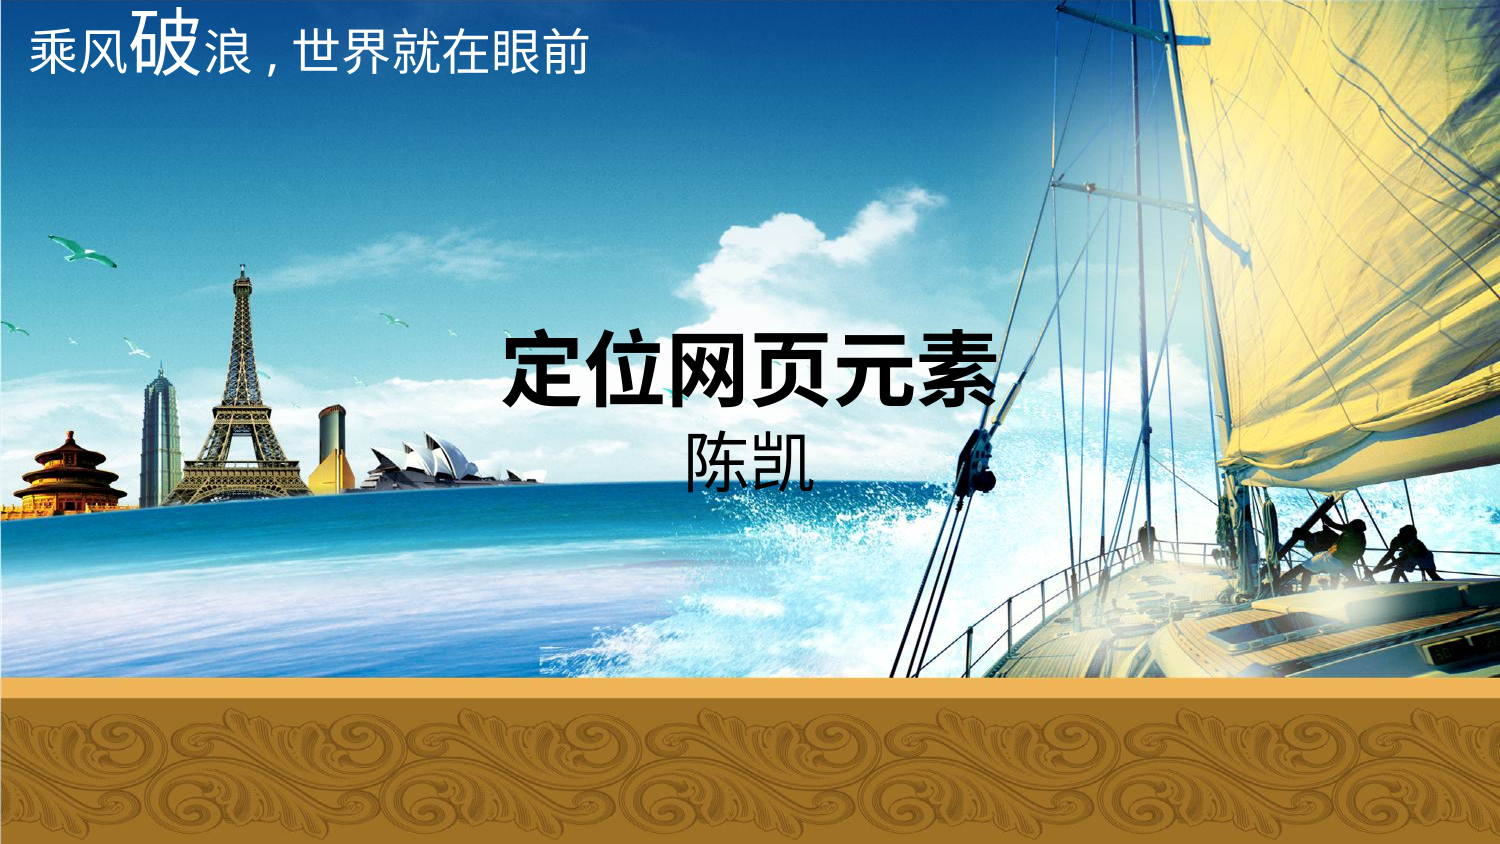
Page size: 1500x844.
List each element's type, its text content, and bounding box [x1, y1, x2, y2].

title 定位网页元素 [112, 276, 1388, 458]
subtitle 陈凯 [225, 413, 1275, 629]
picture [0, 0, 1500, 844]
